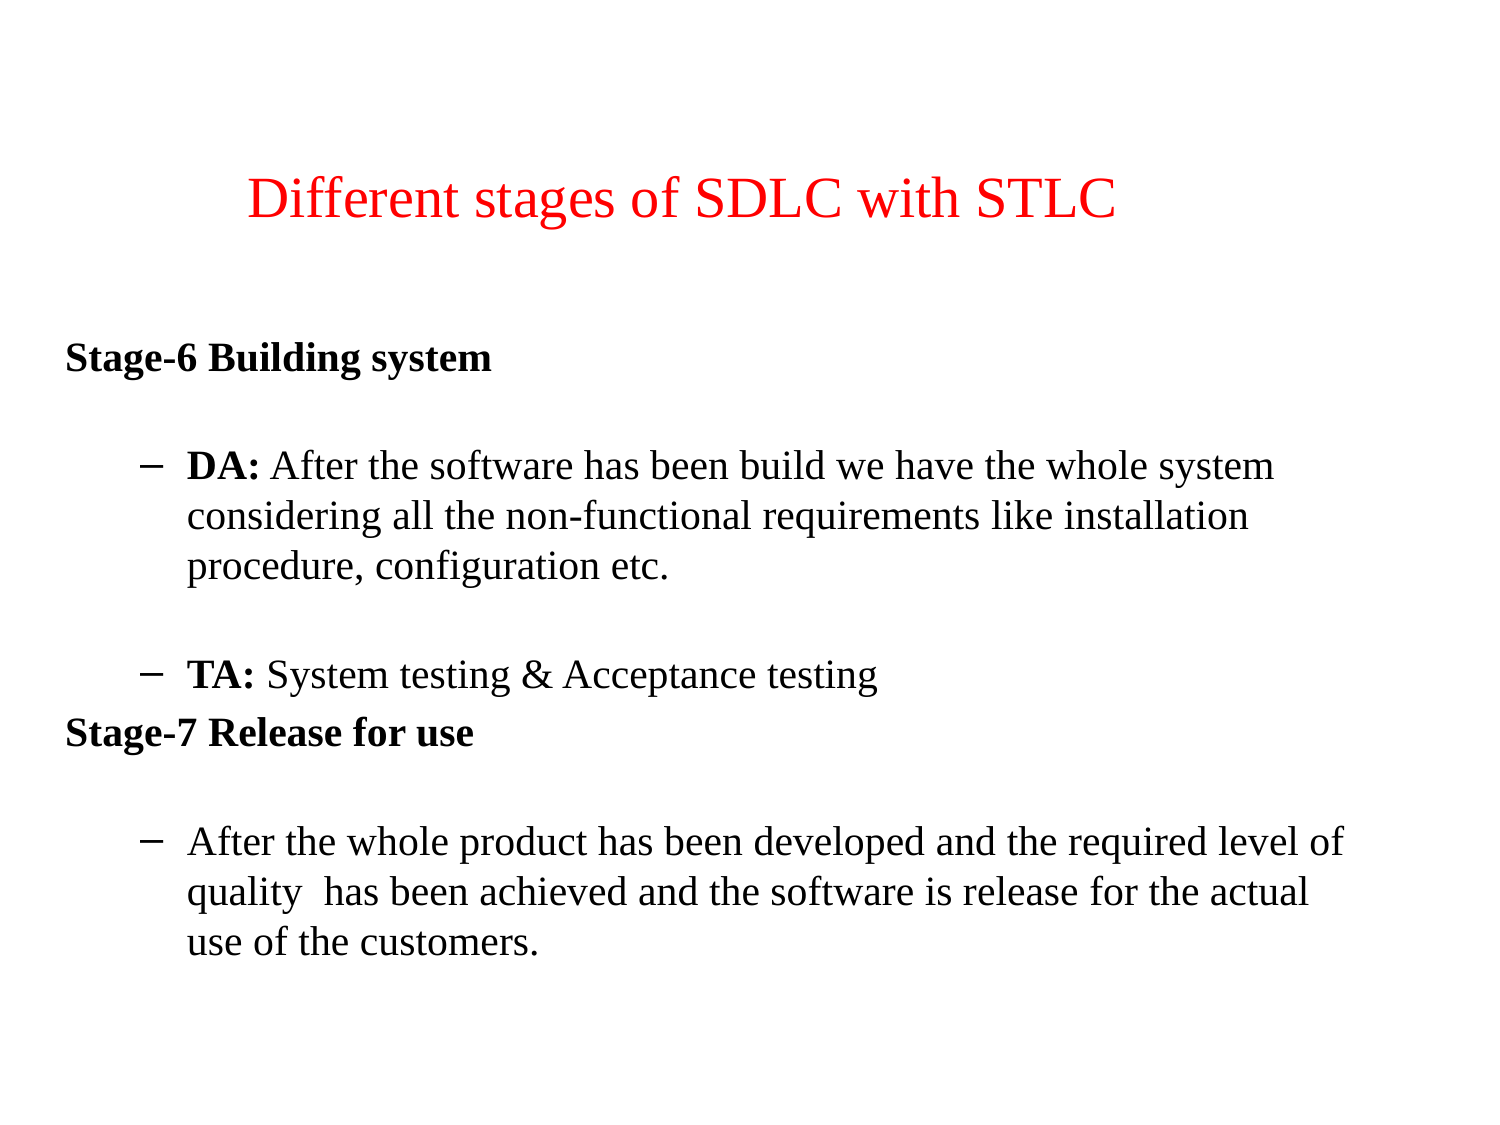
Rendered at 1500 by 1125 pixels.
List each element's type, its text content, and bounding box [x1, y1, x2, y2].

title Different stages of SDLC with STLC [145, 149, 1221, 238]
list Stage-6 Building system DA: After the software has been build we have the whole system considering all the non-functional requirements like installation procedure, configuration etc. TA: System testing & Acceptance testing Stage-7 Release for use After the whole product has been developed and the required level of quality has been achieved and the software is release for the actual use of the customers. [50, 321, 1381, 988]
